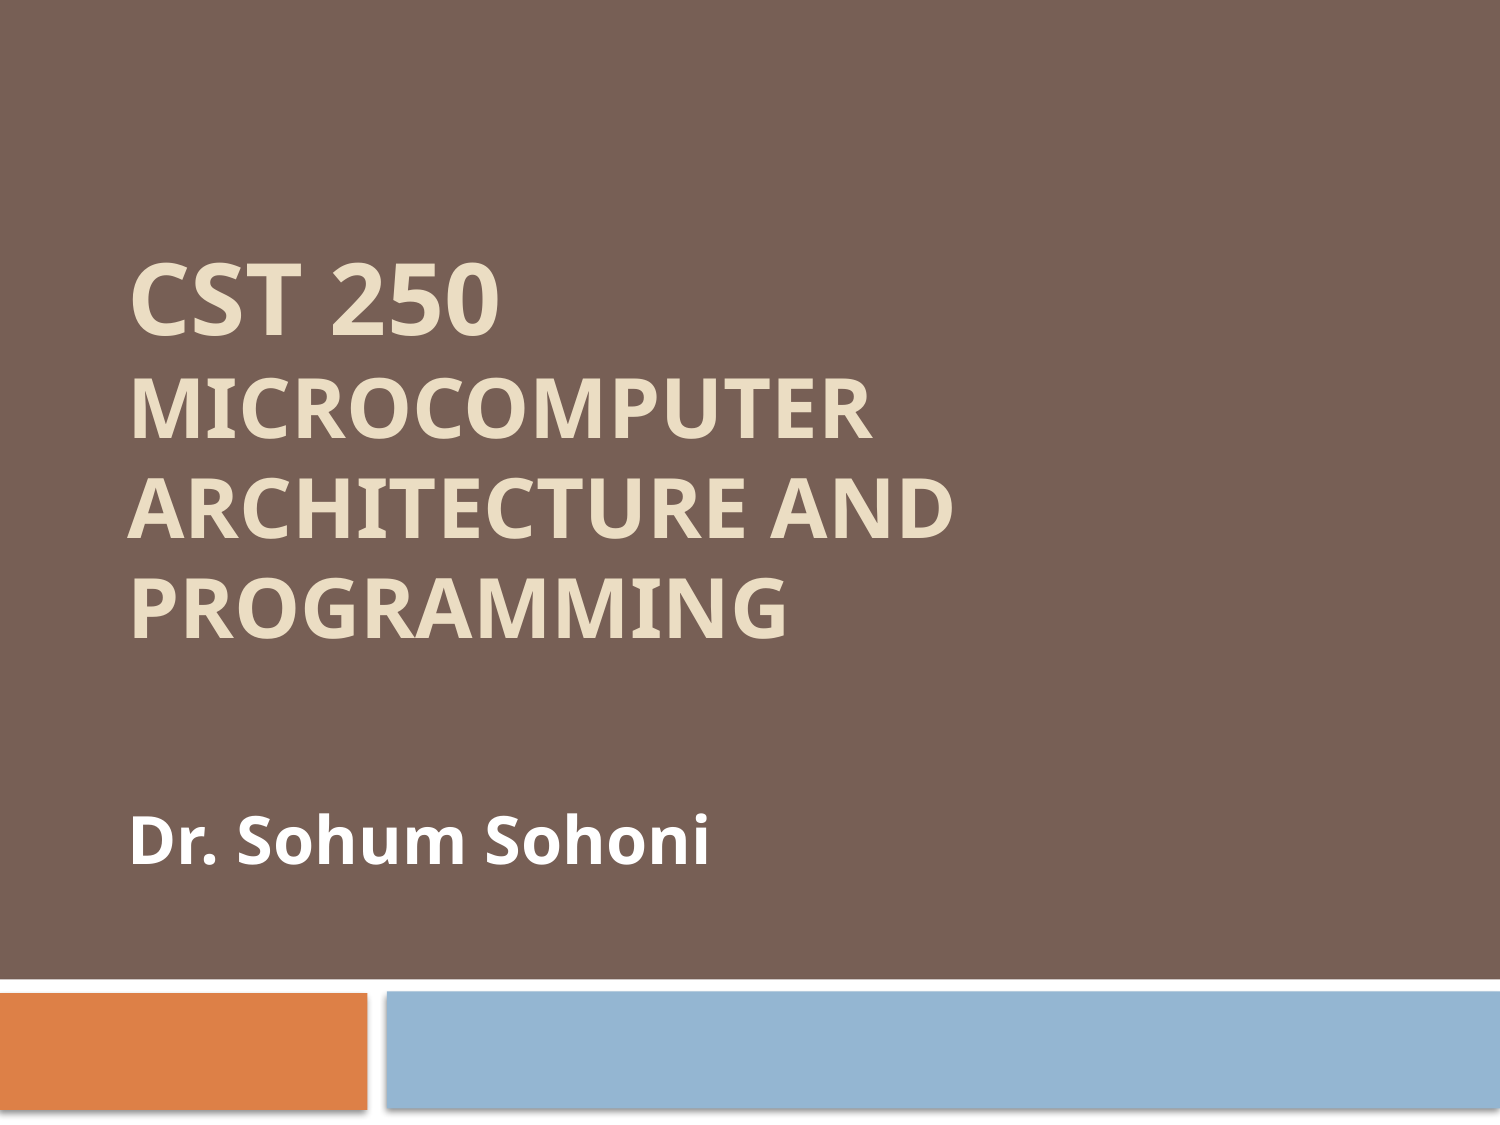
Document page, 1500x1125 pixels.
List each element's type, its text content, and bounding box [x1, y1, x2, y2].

title CST 250 Microcomputer Architecture and Programming [112, 187, 1388, 663]
subtitle Dr. Sohum Sohoni [112, 699, 1275, 975]
